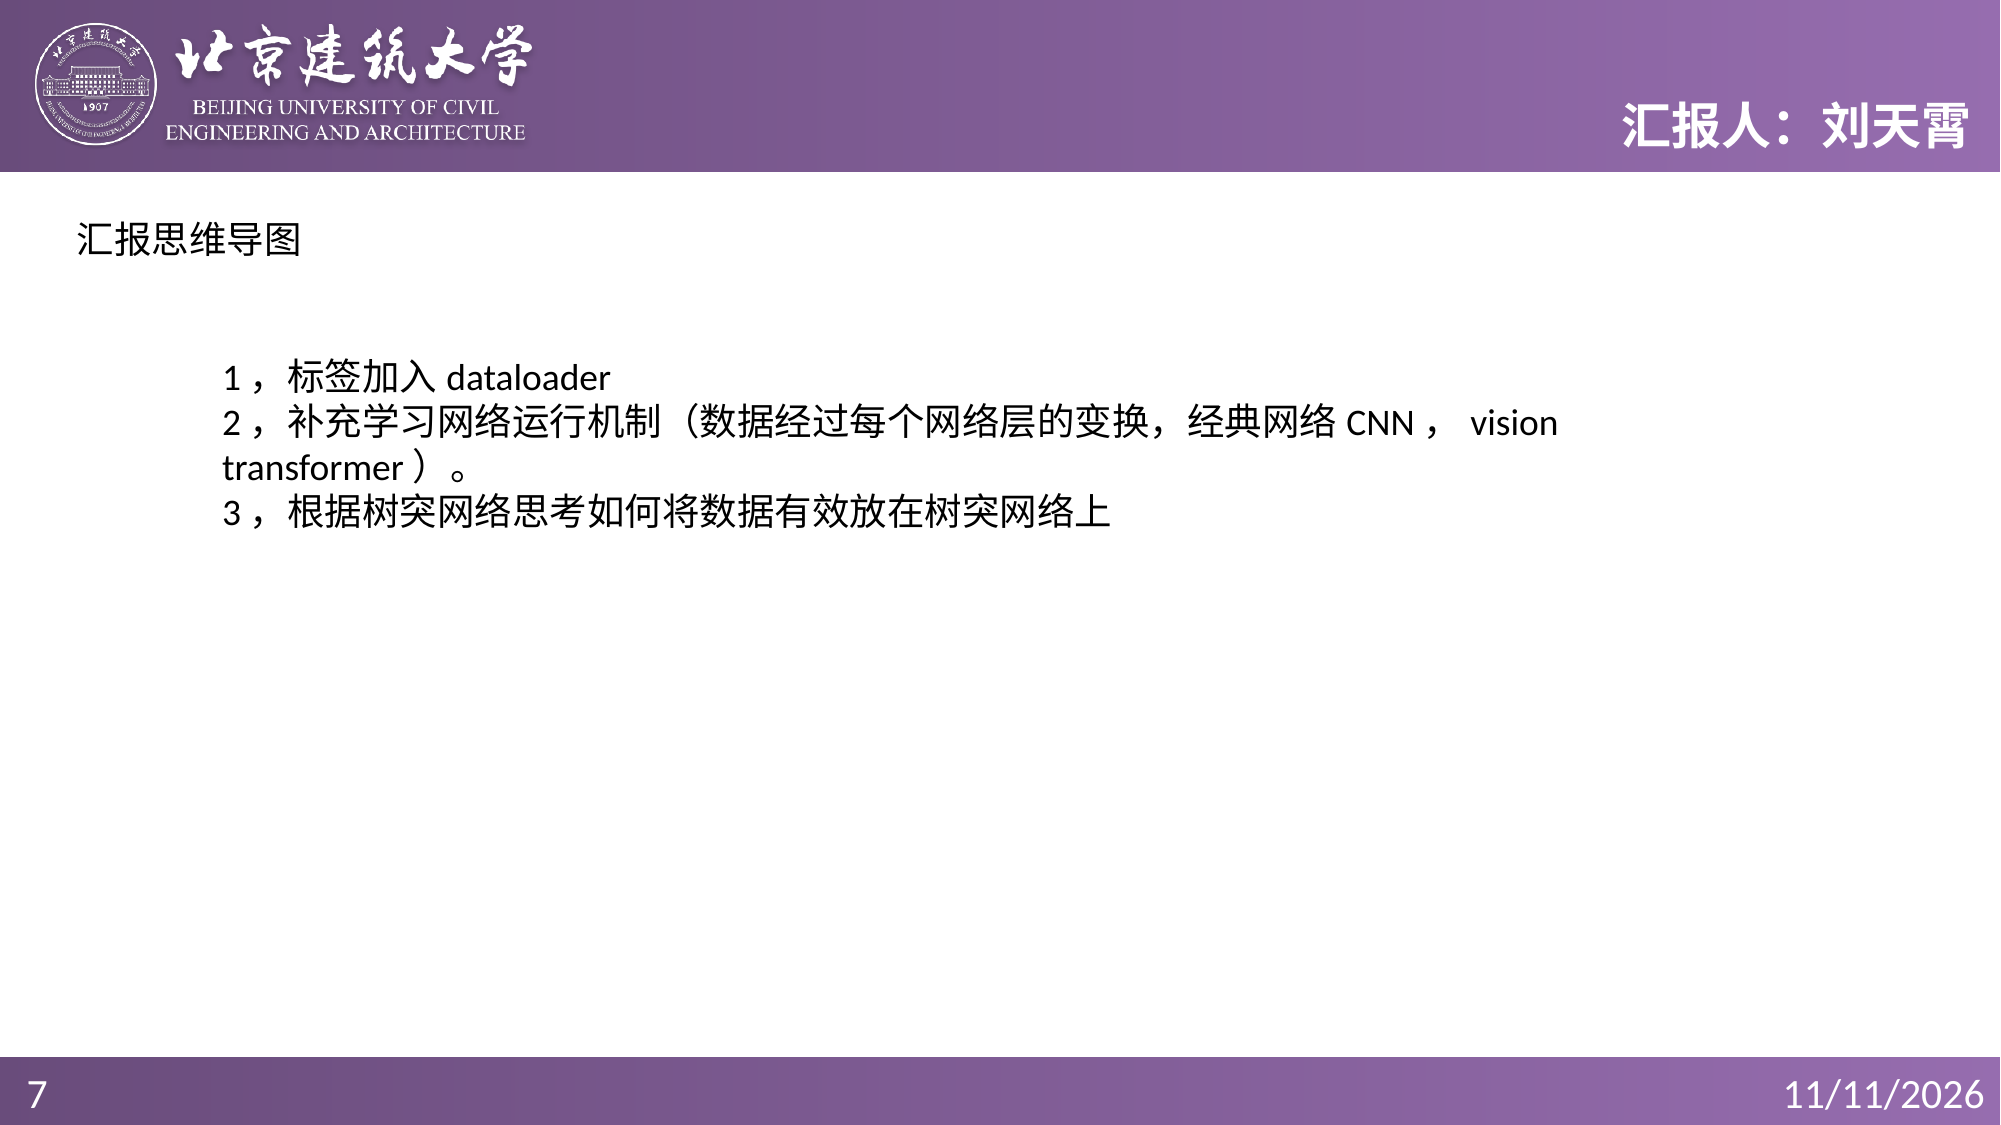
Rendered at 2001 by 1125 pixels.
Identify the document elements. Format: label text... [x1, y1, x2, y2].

text_box 1，标签加入dataloader 2，补充学习网络运行机制（数据经过每个网络层的变换，经典网络CNN，vision transformer）。 3，根据树突网络思考如何将数据有效放在树突网络上 [207, 345, 1766, 541]
picture [31, 21, 538, 150]
